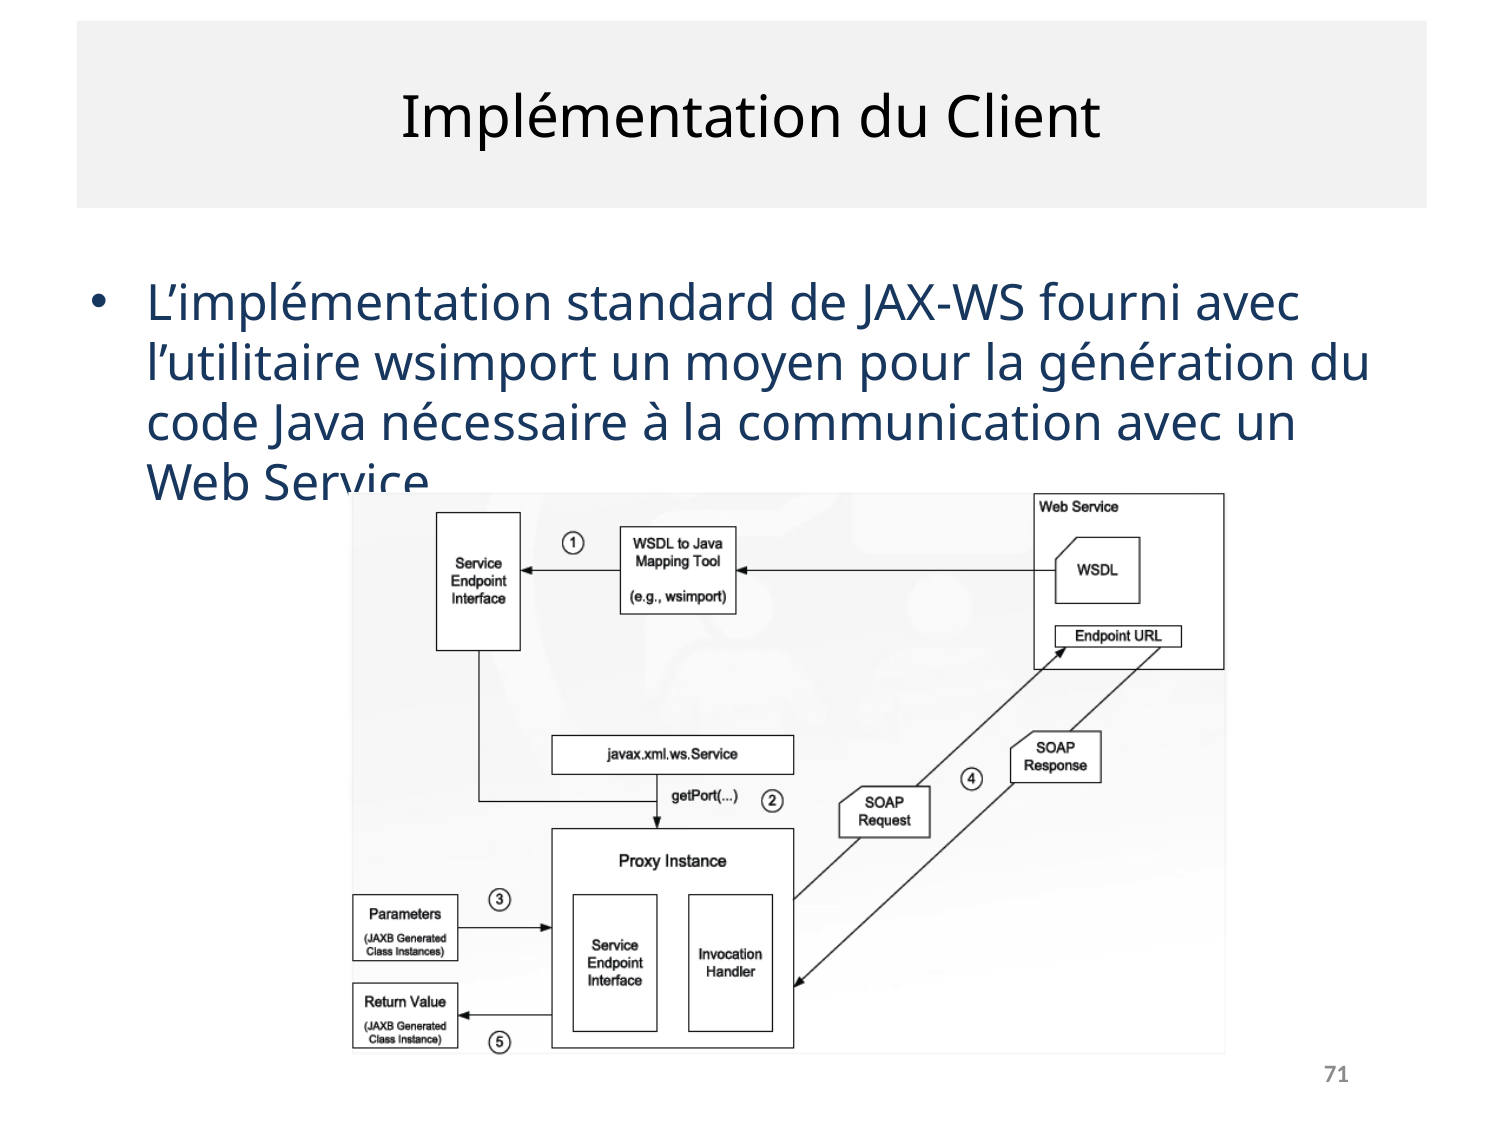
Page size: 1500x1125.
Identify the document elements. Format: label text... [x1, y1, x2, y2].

slide_number 71 [1074, 1042, 1365, 1103]
title Implémentation du Client [76, 20, 1427, 209]
list L’implémentation standard de JAX-WS fourni avec l’utilitaire wsimport un moyen pour la génération du code Java nécessaire à la communication avec un Web Service [75, 262, 1425, 1005]
picture [348, 492, 1229, 1056]
